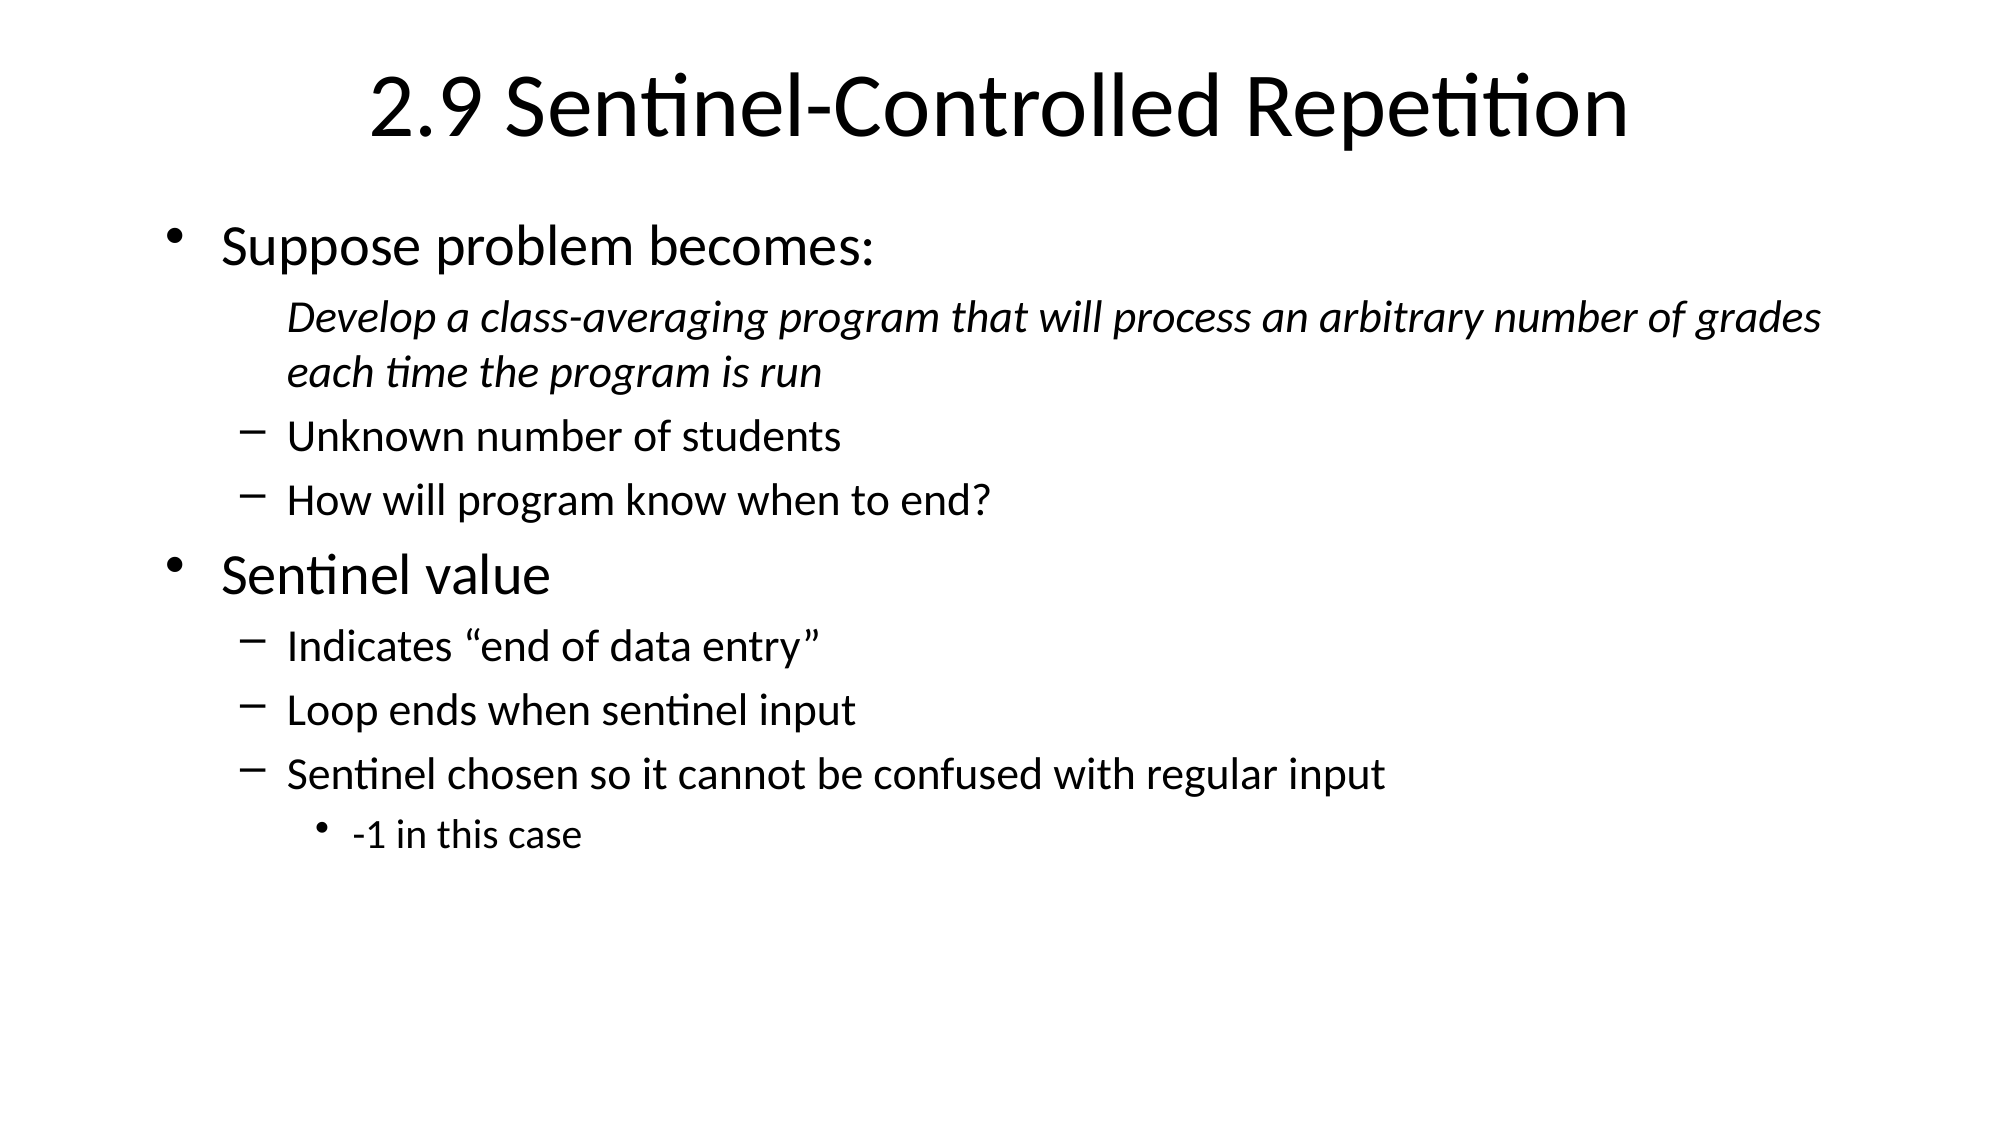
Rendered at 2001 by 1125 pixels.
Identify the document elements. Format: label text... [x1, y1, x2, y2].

title 2.9 Sentinel-Controlled Repetition [150, 12, 1850, 188]
list Suppose problem becomes: Develop a class-averaging program that will process an arbitrary number of grades each time the program is run Unknown number of students How will program know when to end? Sentinel value Indicates “end of data entry” Loop ends when sentinel input Sentinel chosen so it cannot be confused with regular input -1 in this case [150, 200, 1850, 1063]
